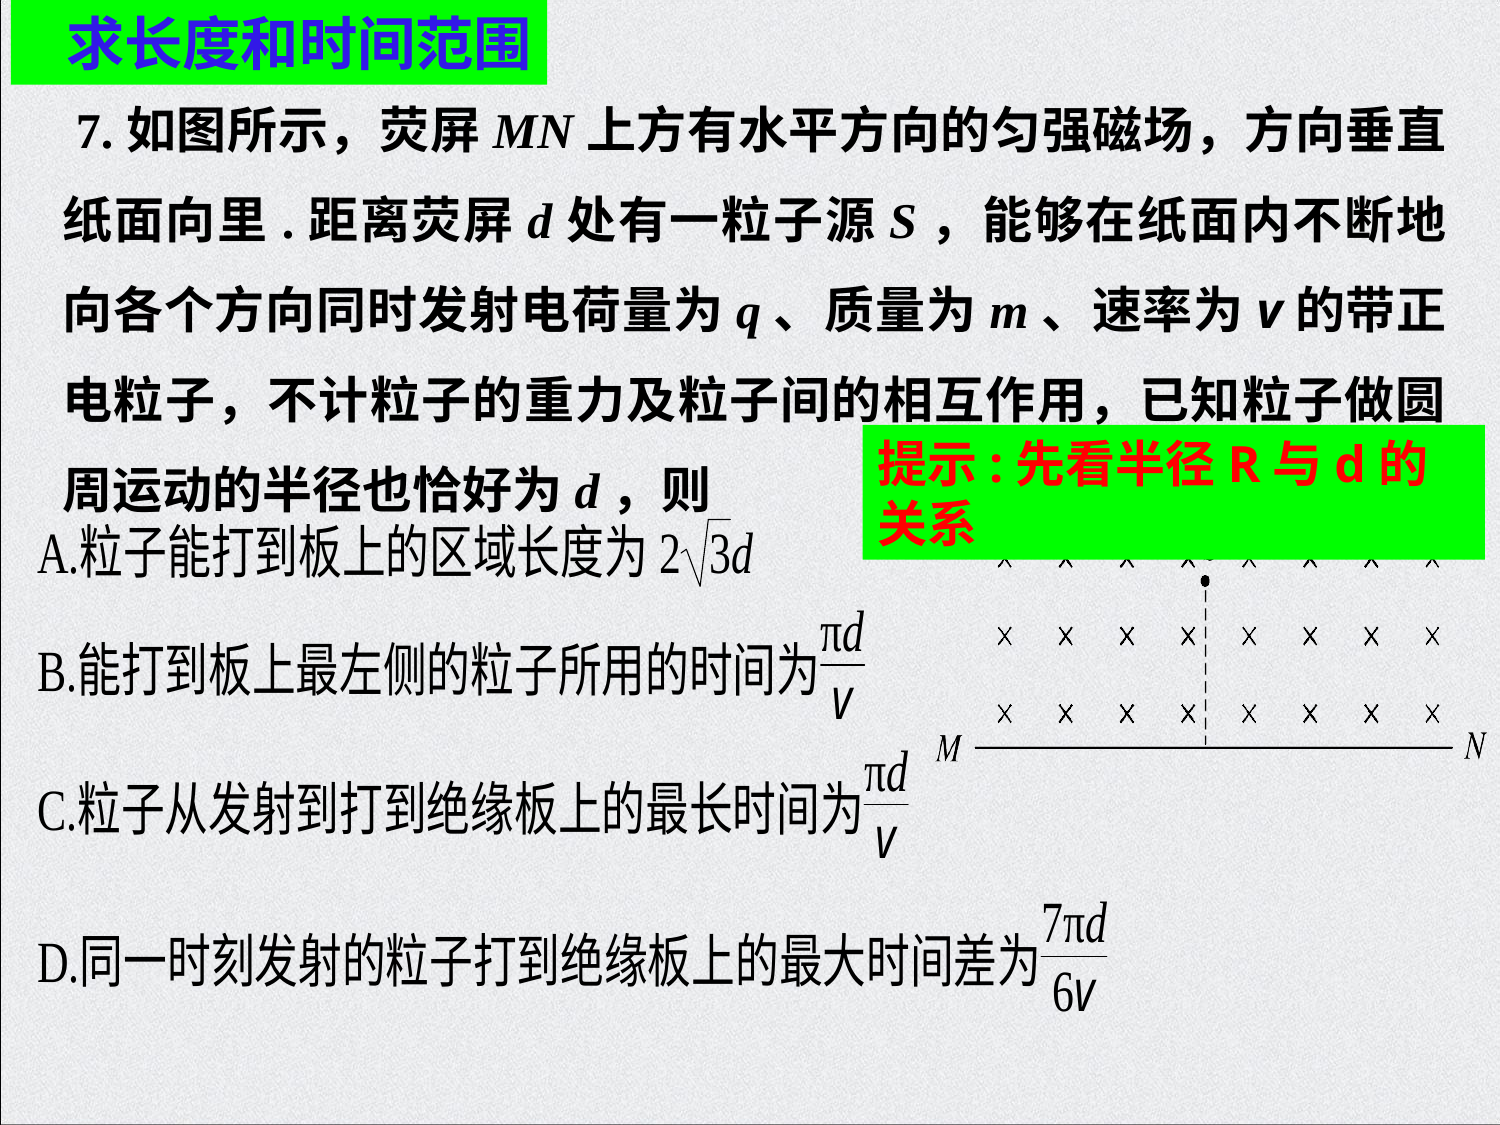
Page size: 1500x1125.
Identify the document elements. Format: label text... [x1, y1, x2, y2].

text_box 7.如图所示，荧屏MN上方有水平方向的匀强磁场，方向垂直纸面向里.距离荧屏d处有一粒子源S，能够在纸面内不断地向各个方向同时发射电荷量为q、质量为m、速率为v的带正电粒子，不计粒子的重力及粒子间的相互作用，已知粒子做圆周运动的半径也恰好为d，则 [50, 62, 1460, 512]
text_box 提示:先看半径R与d的关系 [862, 424, 1485, 512]
text_box 求长度和时间范围 [10, 0, 548, 85]
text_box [37, 512, 1384, 1046]
picture [0, 0, 1500, 1125]
